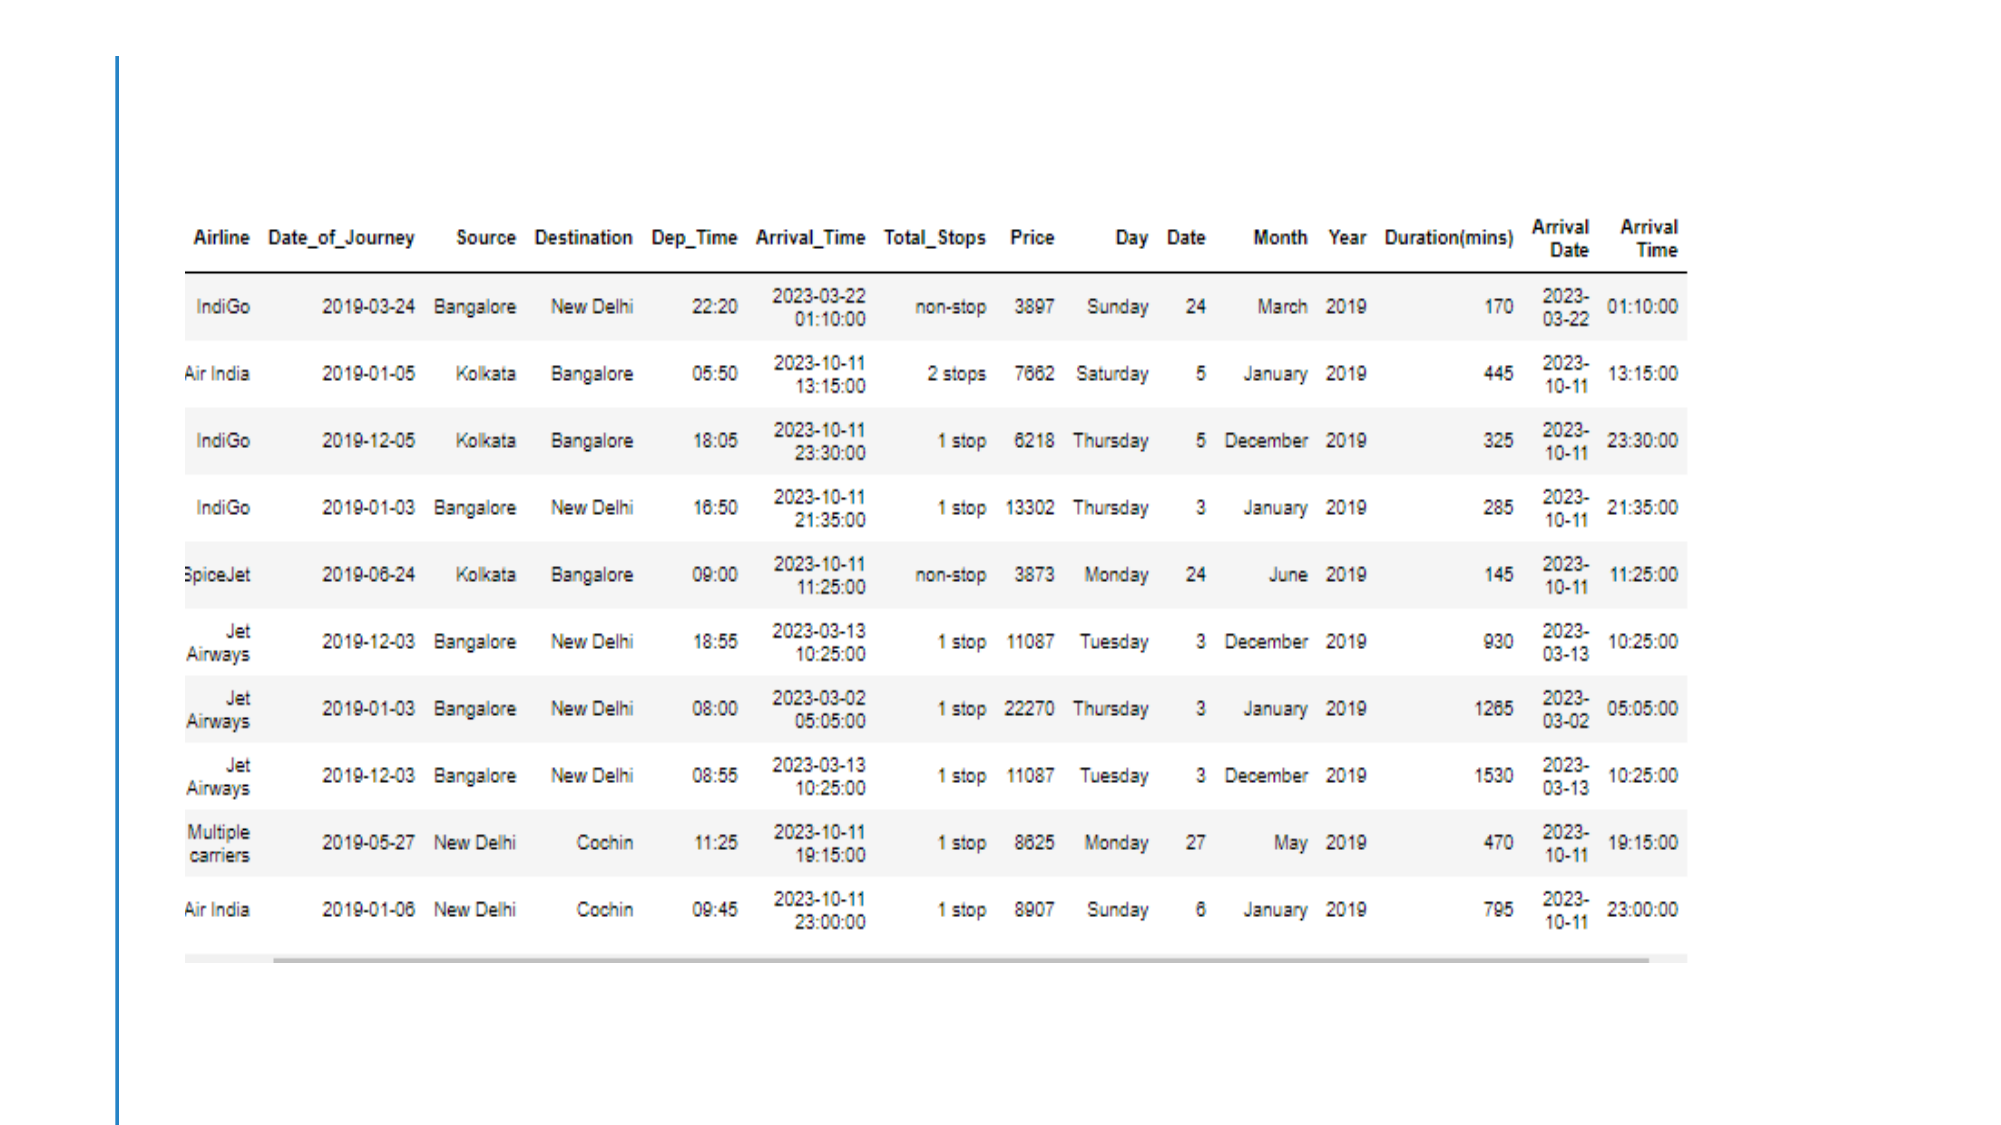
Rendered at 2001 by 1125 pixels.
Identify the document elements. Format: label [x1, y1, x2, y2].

picture [185, 205, 1693, 963]
